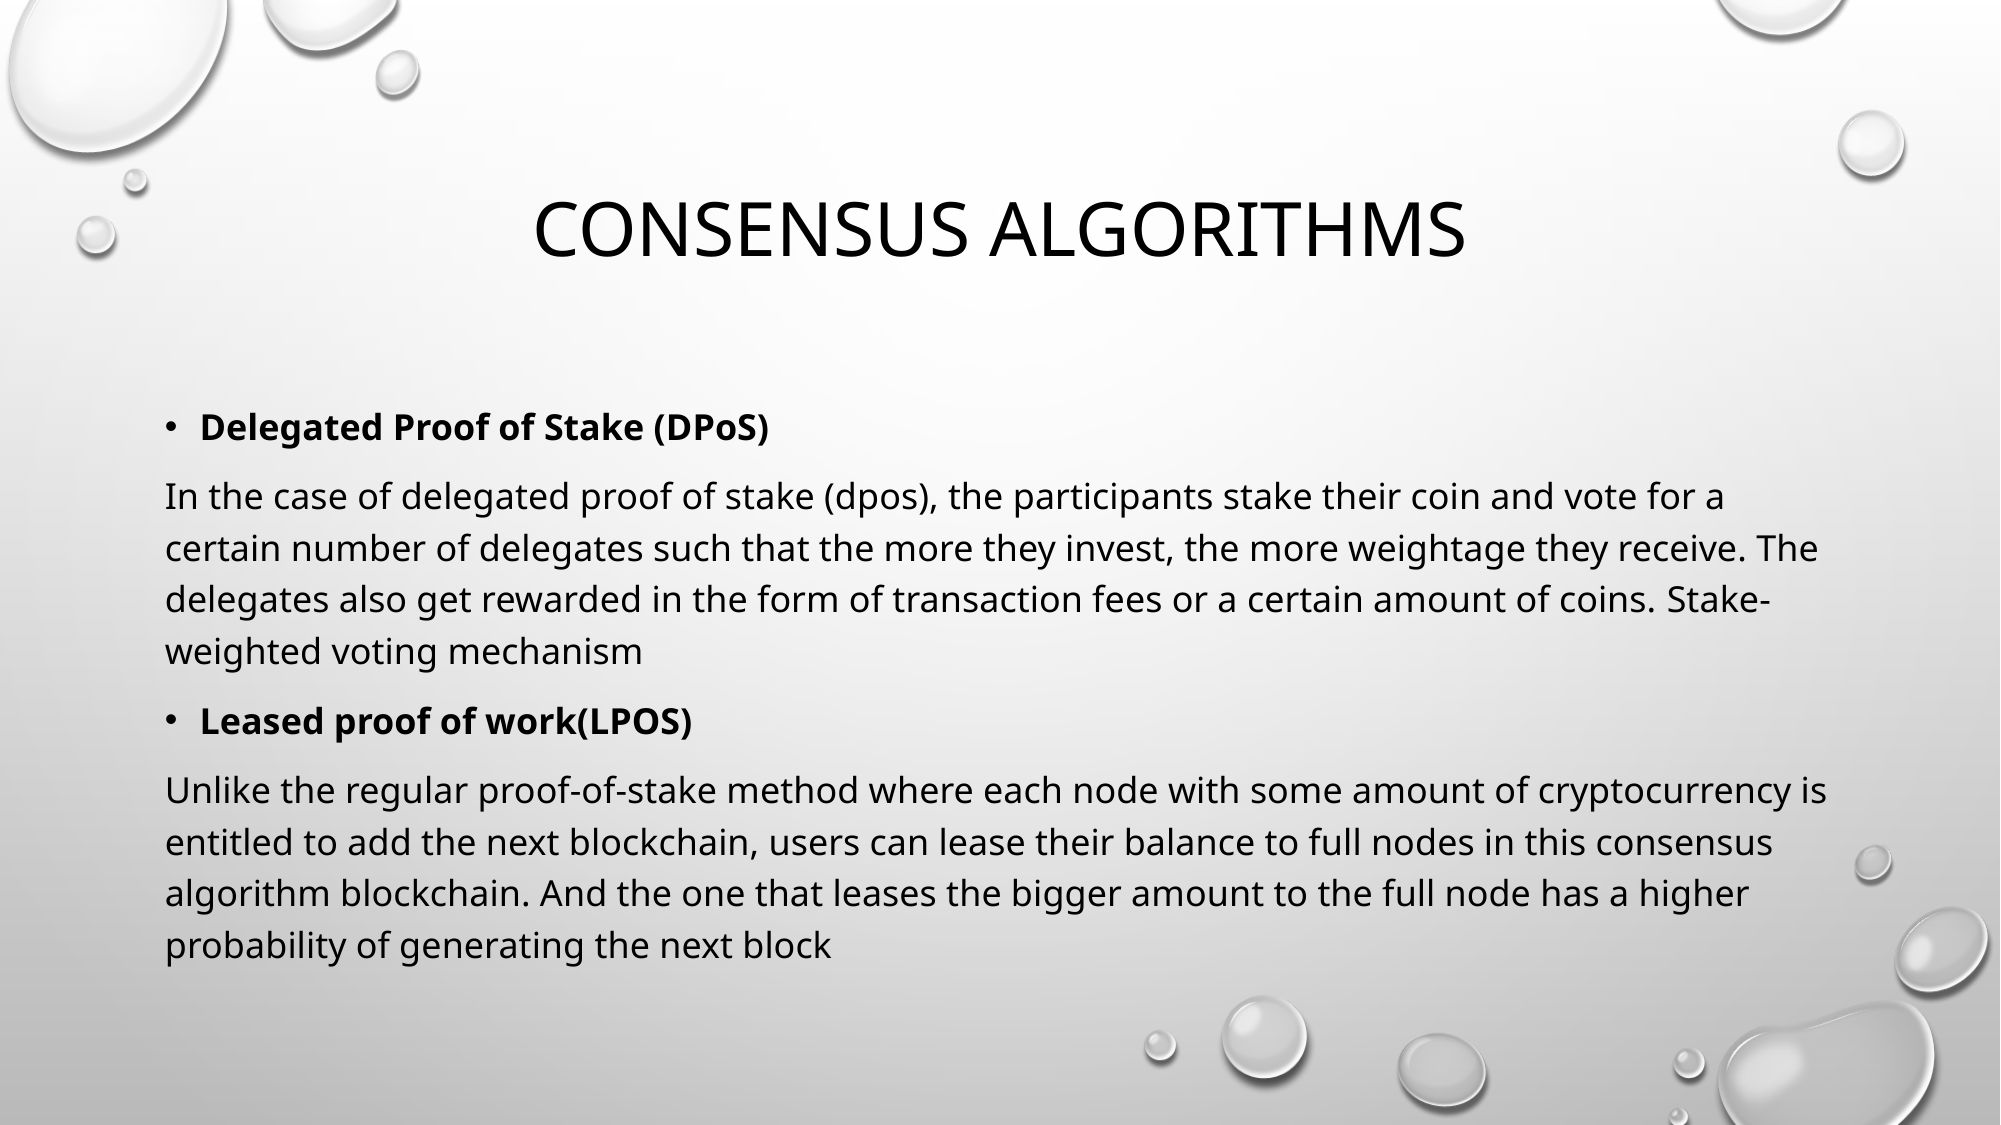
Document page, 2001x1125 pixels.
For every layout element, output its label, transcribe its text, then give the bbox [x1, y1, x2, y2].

list Delegated Proof of Stake (DPoS) In the case of delegated proof of stake (dpos), the participants stake their coin and vote for a certain number of delegates such that the more they invest, the more weightage they receive. The delegates also get rewarded in the form of transaction fees or a certain amount of coins. Stake-weighted voting mechanism Leased proof of work(LPOS) Unlike the regular proof-of-stake method where each node with some amount of cryptocurrency is entitled to add the next blockchain, users can lease their balance to full nodes in this consensus algorithm blockchain. And the one that leases the bigger amount to the full node has a higher probability of generating the next block [149, 388, 1850, 1096]
picture [0, 0, 2000, 1125]
title Consensus Algorithms [149, 101, 1851, 364]
